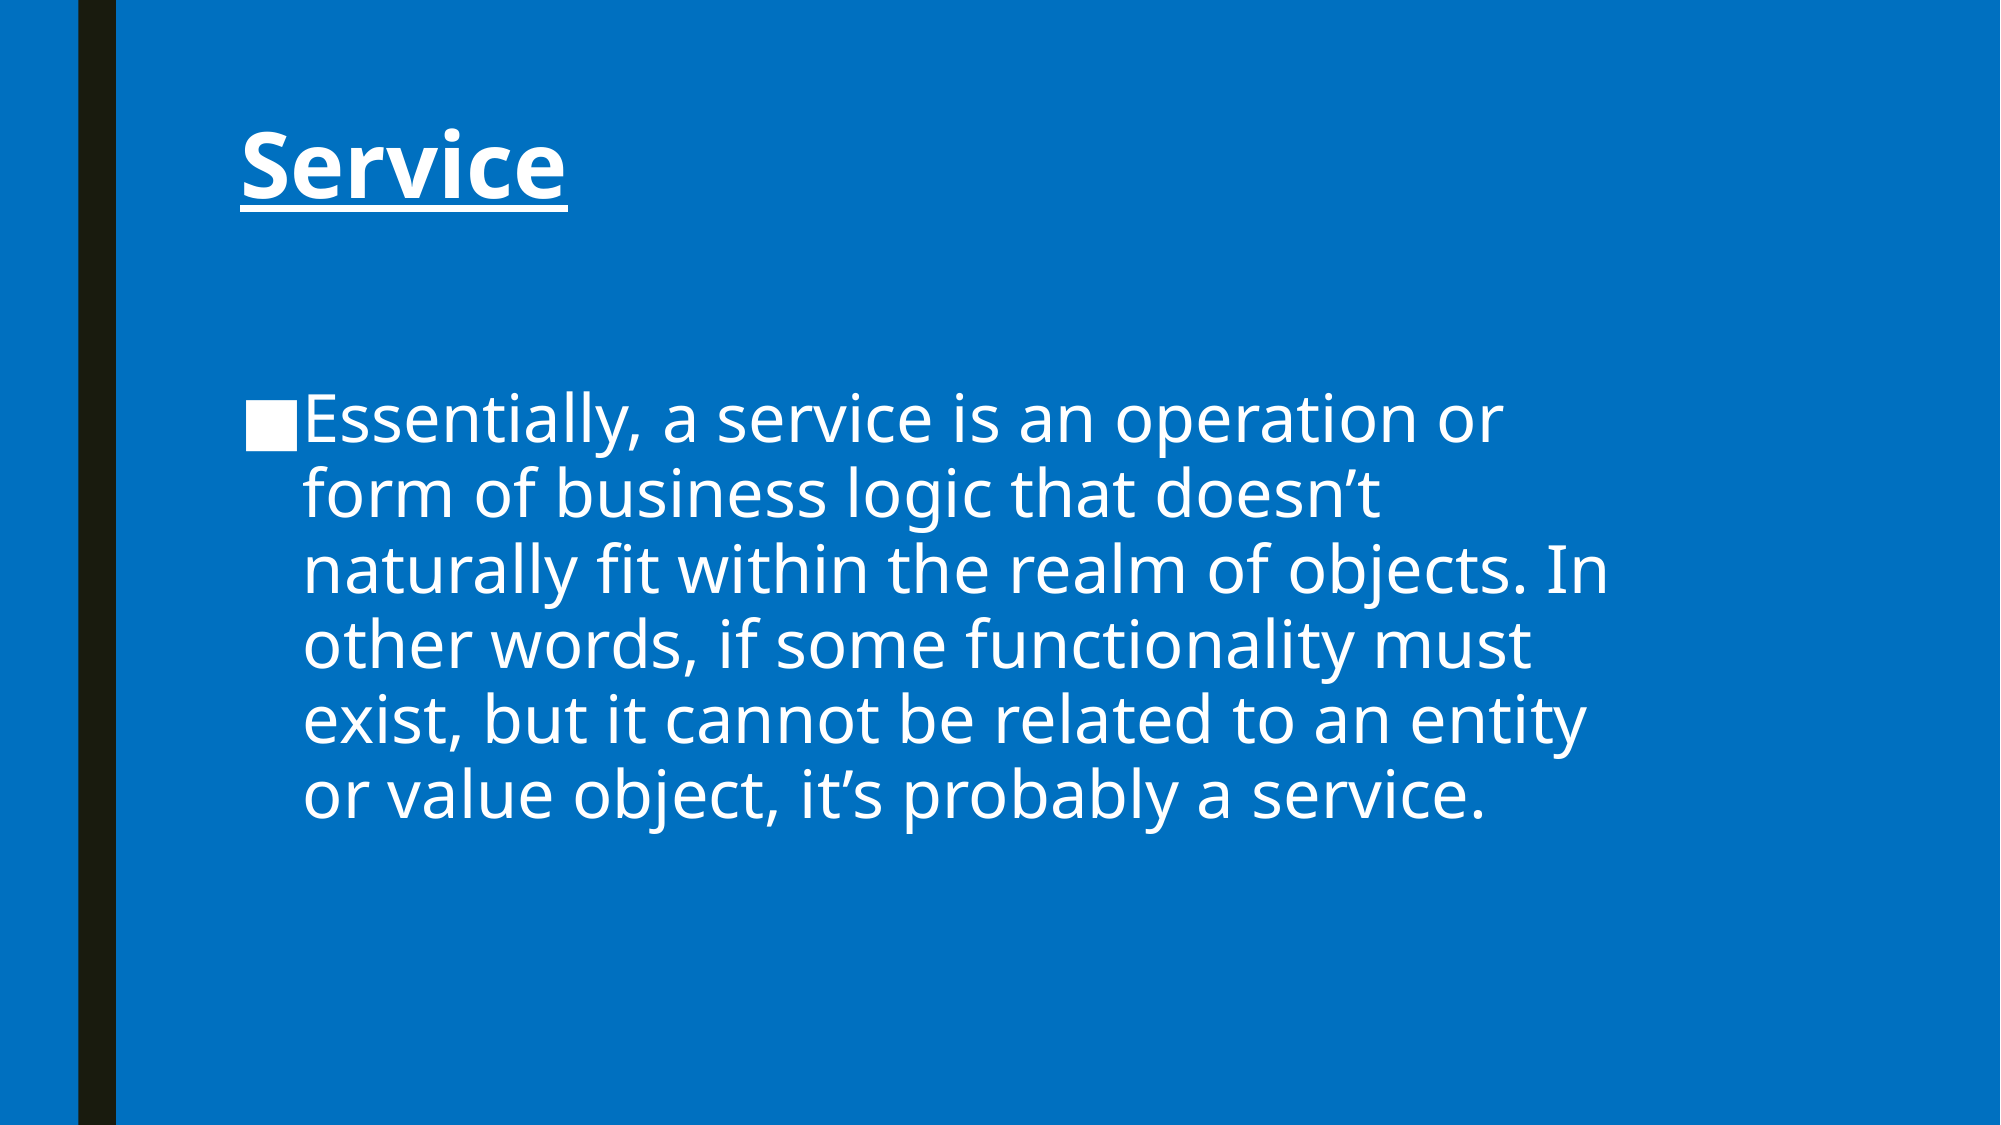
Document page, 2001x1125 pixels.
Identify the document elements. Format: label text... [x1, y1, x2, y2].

list Essentially, a service is an operation or form of business logic that doesn’t naturally fit within the realm of objects. In other words, if some functionality must exist, but it cannot be related to an entity or value object, it’s probably a service. [225, 375, 1648, 963]
title Service [225, 112, 1800, 357]
